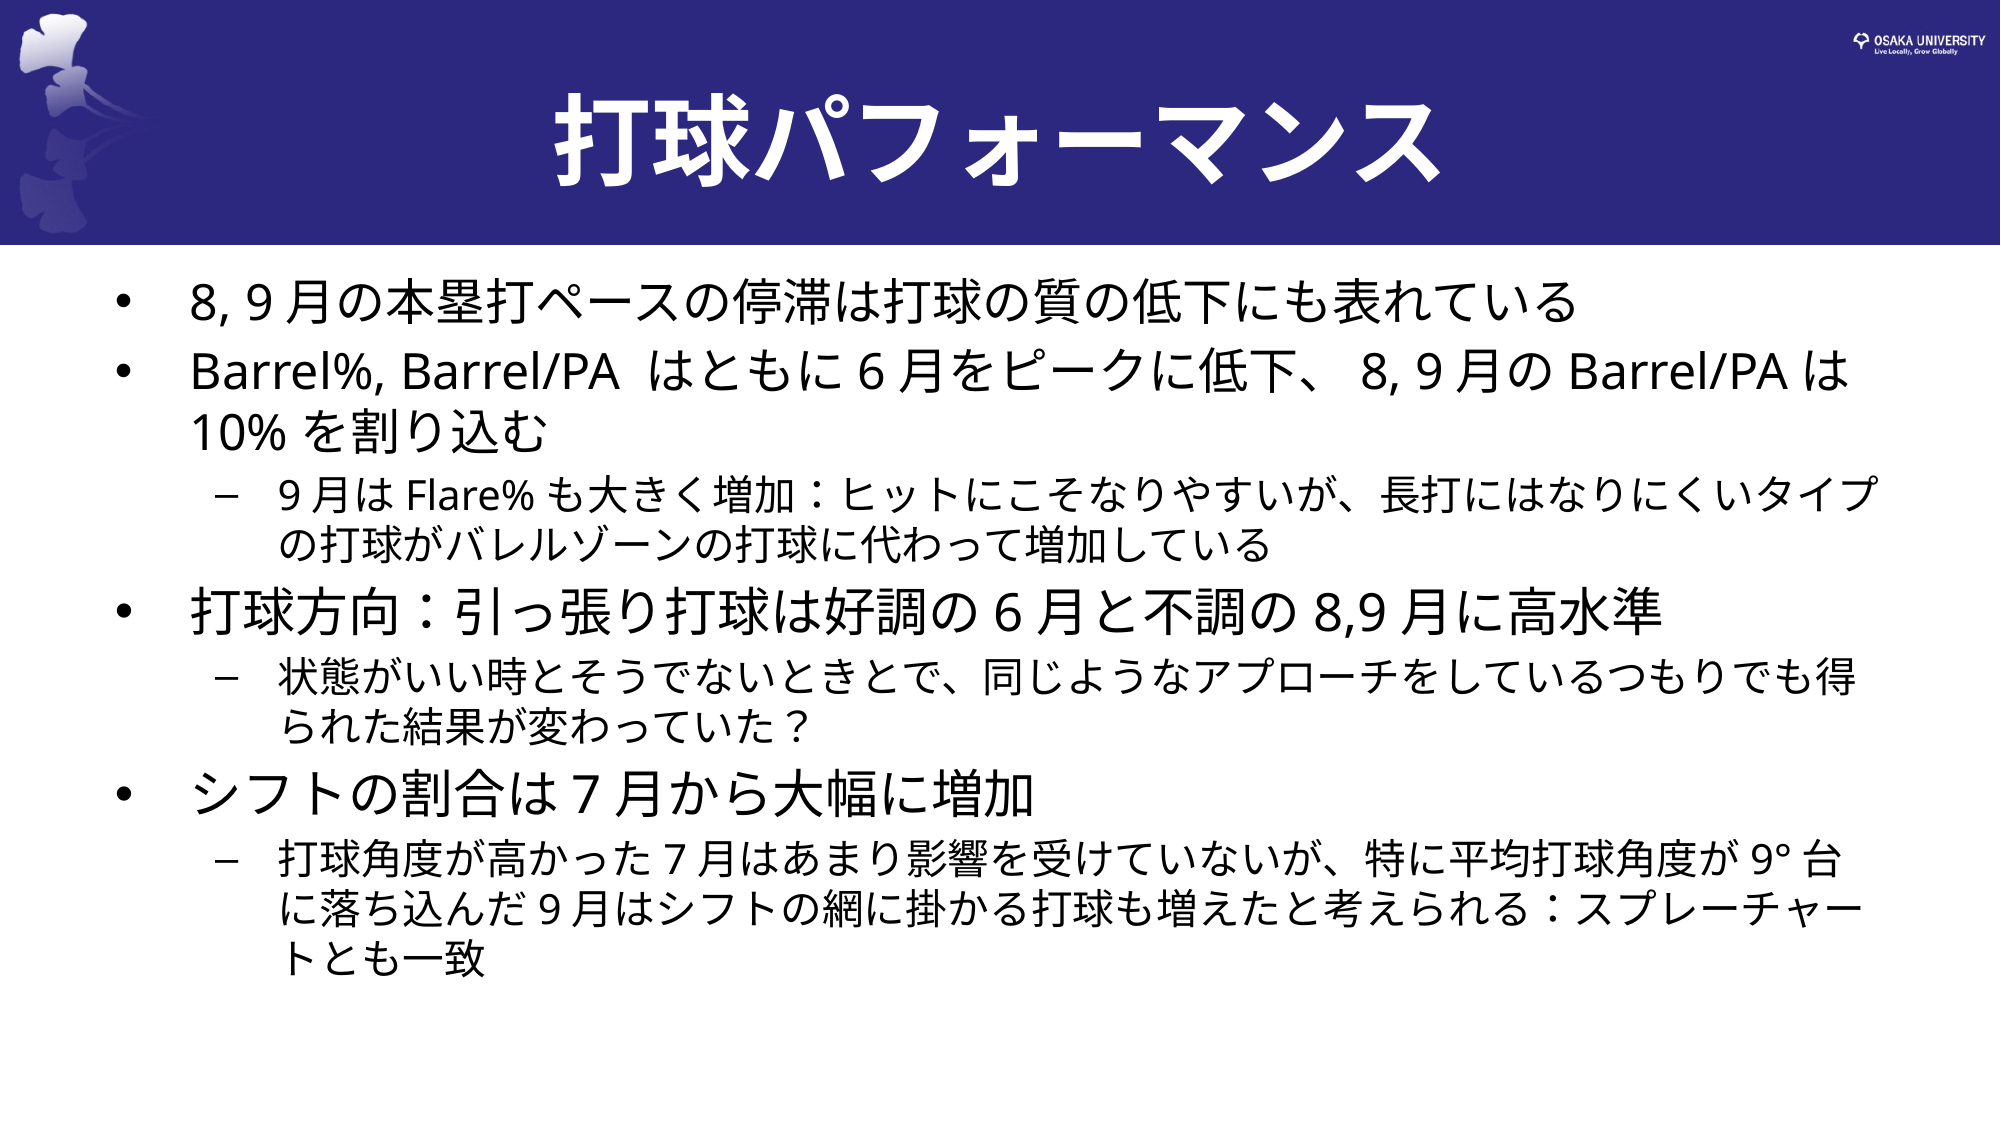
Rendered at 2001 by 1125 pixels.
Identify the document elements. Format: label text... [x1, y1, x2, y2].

title 打球パフォーマンス [99, 45, 1900, 233]
list 8, 9月の本塁打ペースの停滞は打球の質の低下にも表れている Barrel%, Barrel/PA はともに6月をピークに低下、8, 9月のBarrel/PAは10%を割り込む 9月はFlare%も大きく増加：ヒットにこそなりやすいが、長打にはなりにくいタイプの打球がバレルゾーンの打球に代わって増加している 打球方向：引っ張り打球は好調の6月と不調の8,9月に高水準 状態がいい時とそうでないときとで、同じようなアプローチをしているつもりでも得られた結果が変わっていた？ シフトの割合は7月から大幅に増加 打球角度が高かった7月はあまり影響を受けていないが、特に平均打球角度が9°台に落ち込んだ9月はシフトの網に掛かる打球も増えたと考えられる：スプレーチャートとも一致 [99, 262, 1900, 1005]
picture [0, 0, 2000, 245]
